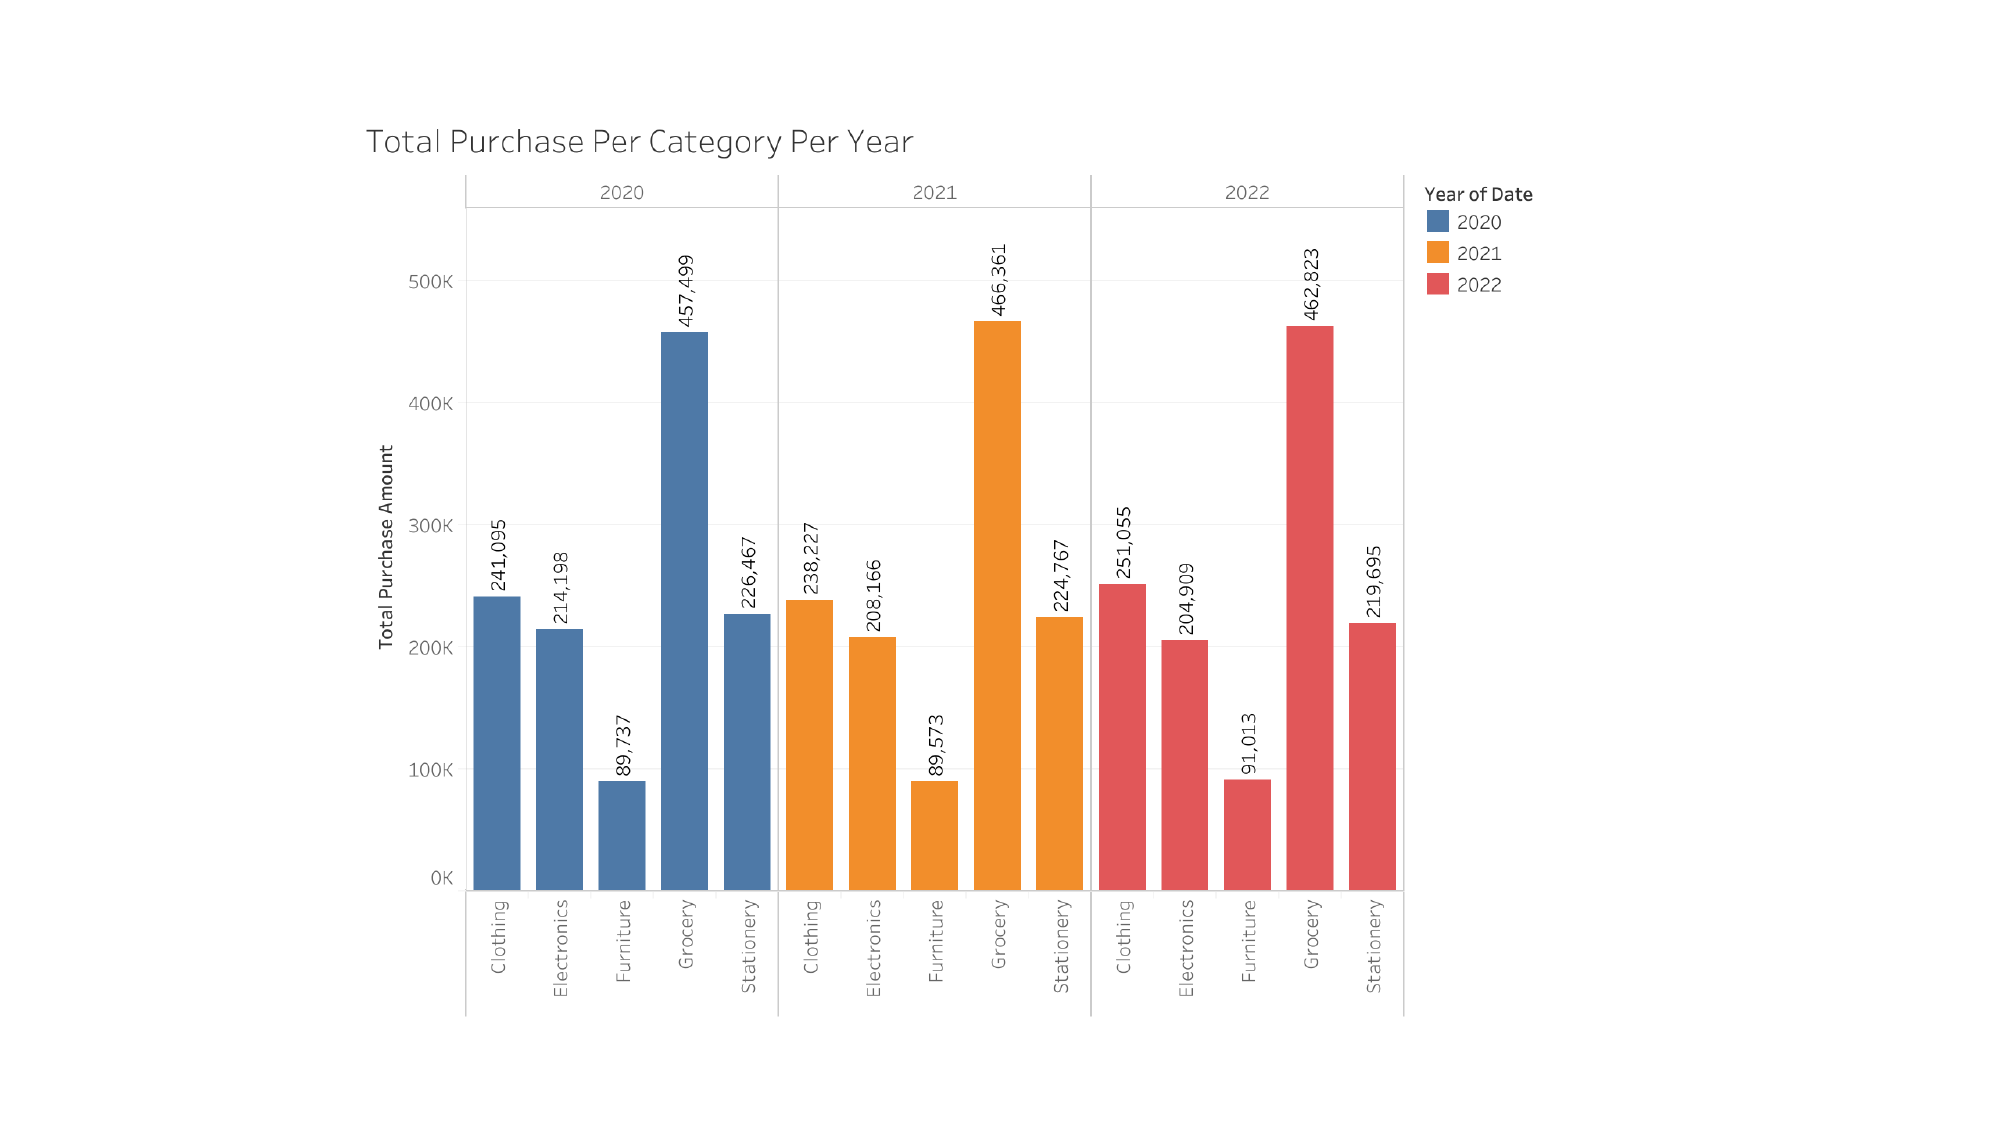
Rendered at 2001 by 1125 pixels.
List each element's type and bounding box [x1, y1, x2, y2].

picture [359, 108, 1641, 1017]
